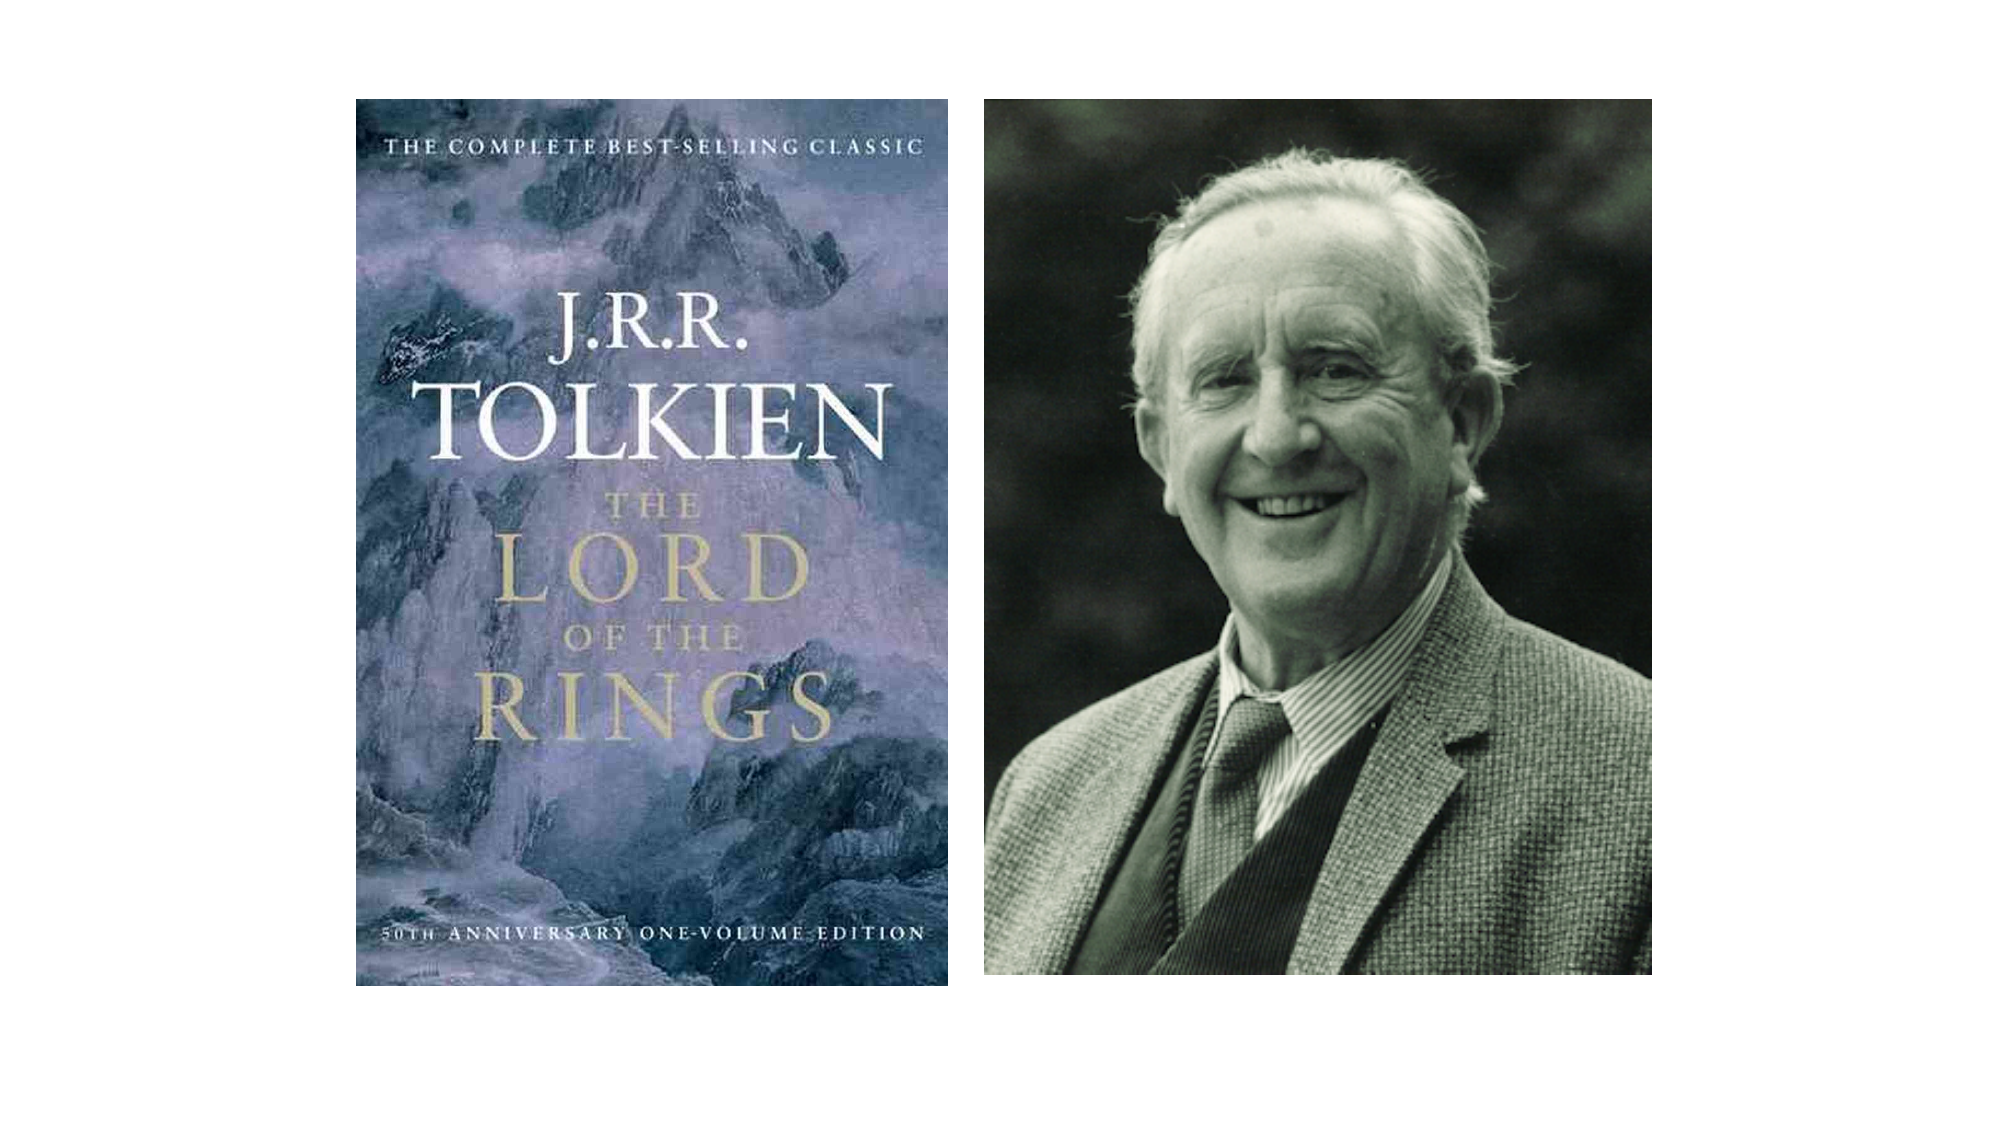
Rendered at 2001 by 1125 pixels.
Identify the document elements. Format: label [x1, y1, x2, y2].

picture [356, 99, 948, 986]
picture [984, 99, 1652, 975]
